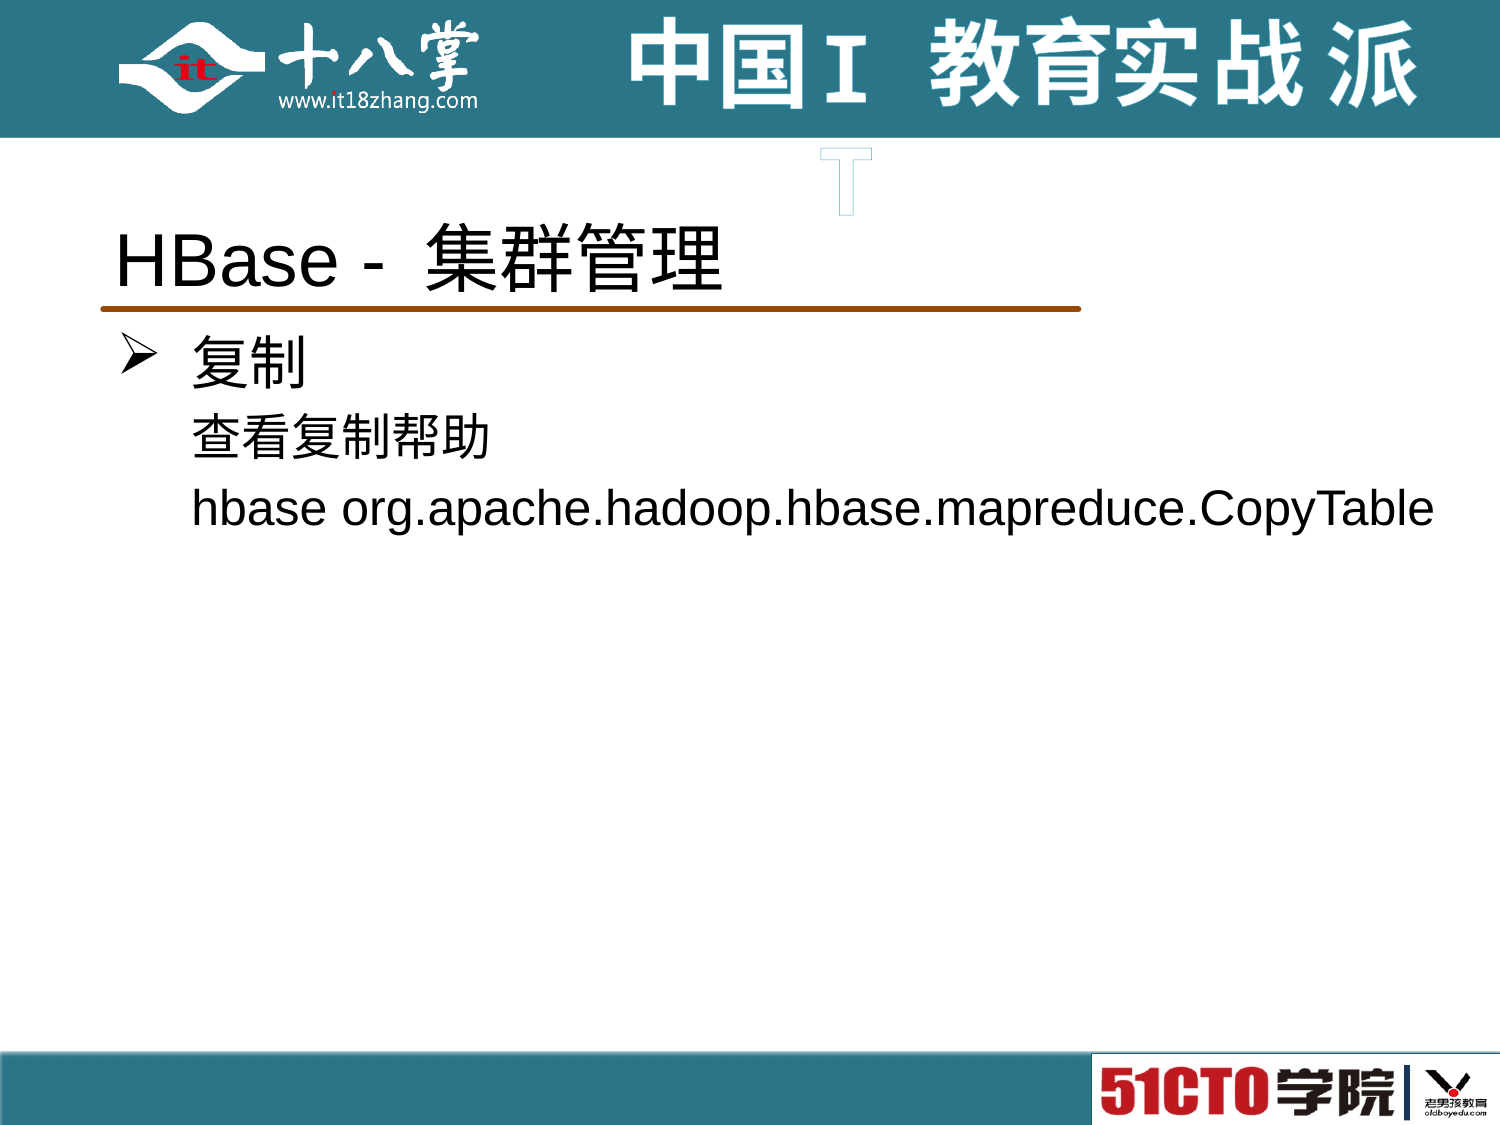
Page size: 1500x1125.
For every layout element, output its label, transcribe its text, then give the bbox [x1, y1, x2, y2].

picture [1092, 1054, 1500, 1125]
title HBase - 集群管理 [100, 204, 1424, 303]
picture [119, 20, 479, 114]
list 复制 查看复制帮助 hbase org.apache.hadoop.hbase.mapreduce.CopyTable [101, 318, 1471, 1035]
